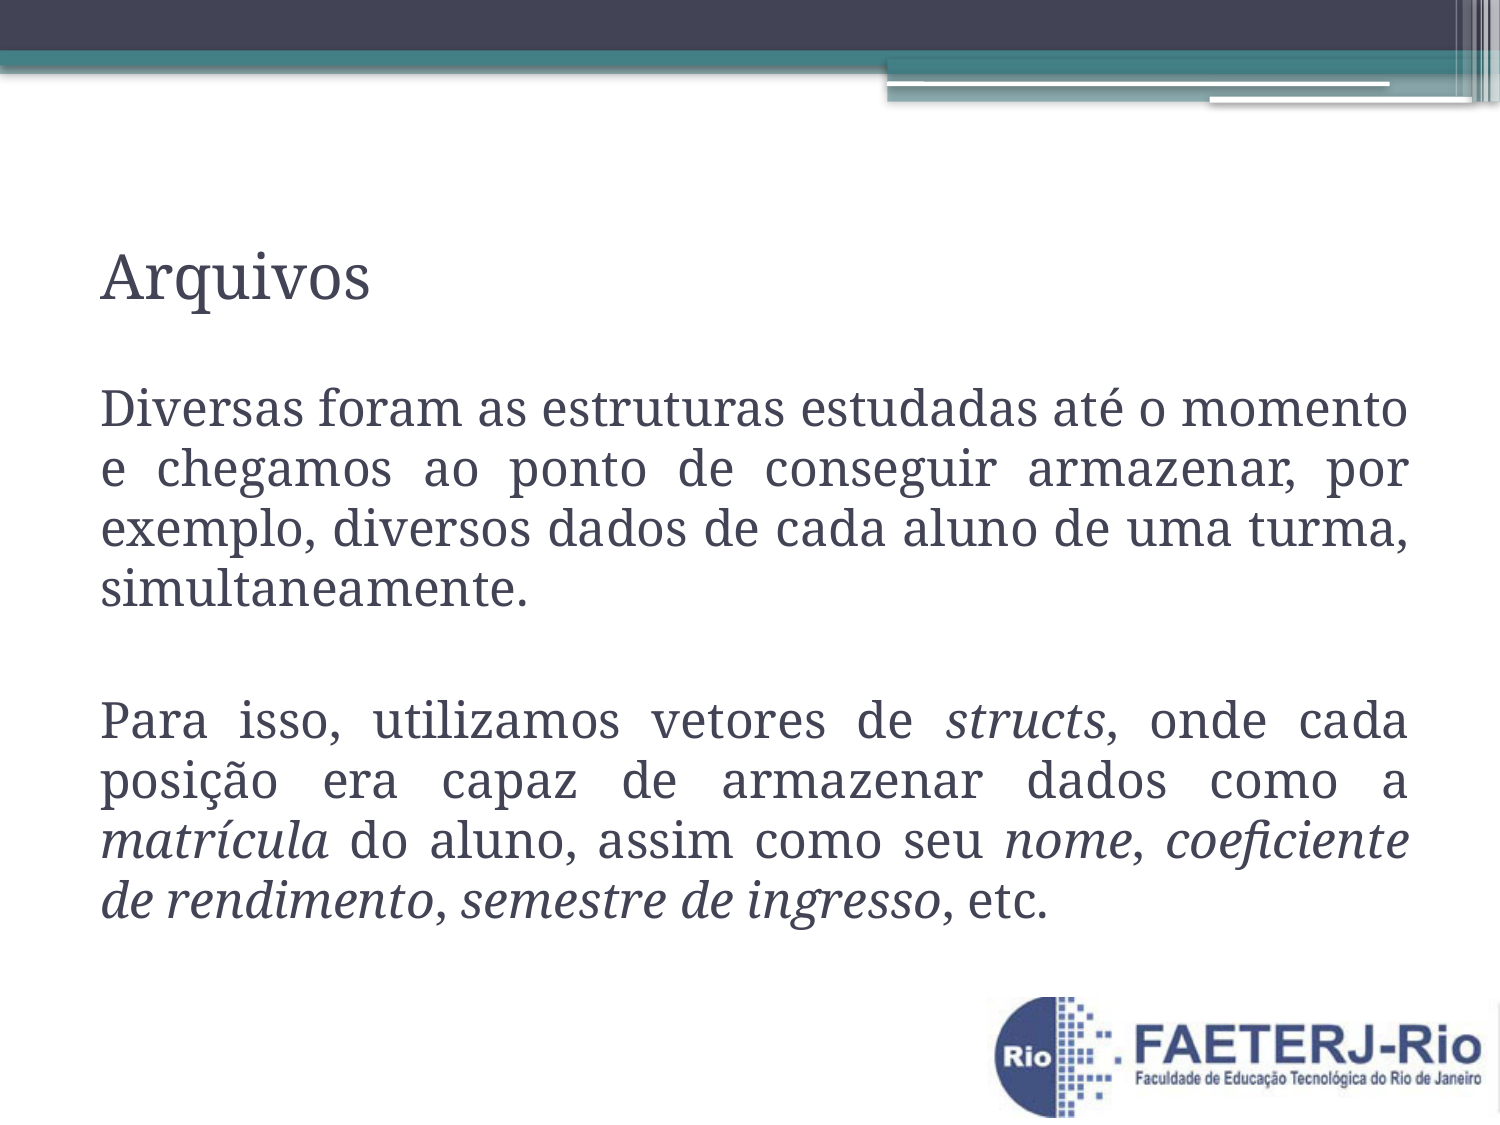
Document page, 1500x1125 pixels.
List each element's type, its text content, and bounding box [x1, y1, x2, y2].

list Diversas foram as estruturas estudadas até o momento e chegamos ao ponto de conseguir armazenar, por exemplo, diversos dados de cada aluno de uma turma, simultaneamente. Para isso, utilizamos vetores de structs, onde cada posição era capaz de armazenar dados como a matrícula do aluno, assim como seu nome, coeficiente de rendimento, semestre de ingresso, etc. [75, 368, 1425, 976]
title Arquivos [75, 187, 1425, 363]
picture [987, 996, 1500, 1118]
